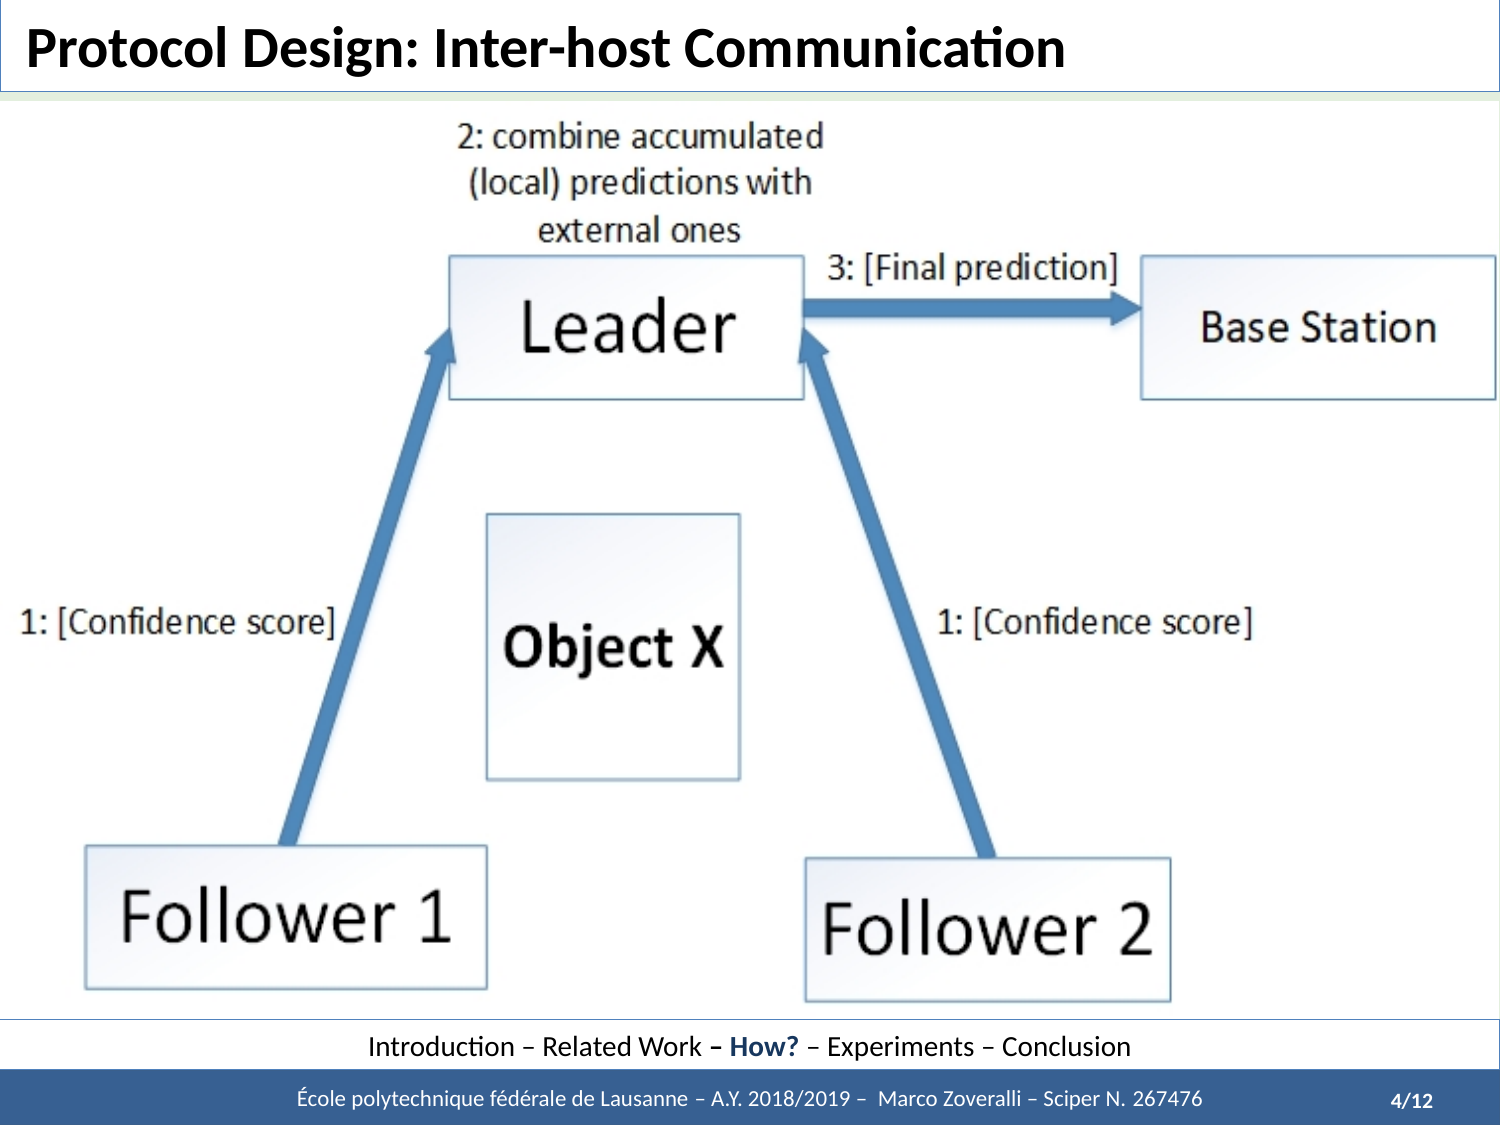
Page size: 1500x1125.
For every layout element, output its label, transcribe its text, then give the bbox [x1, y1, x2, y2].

text_box Introduction – Related Work – How? – Experiments – Conclusion [0, 1024, 1500, 1070]
text_box 4/12 [1376, 1079, 1499, 1121]
text_box École polytechnique fédérale de Lausanne – A.Y. 2018/2019 – Marco Zoveralli – Sciper N. 267476 [0, 1070, 1500, 1125]
title Protocol Design: Inter-host Communication [0, 0, 1500, 92]
picture [0, 101, 1499, 1020]
